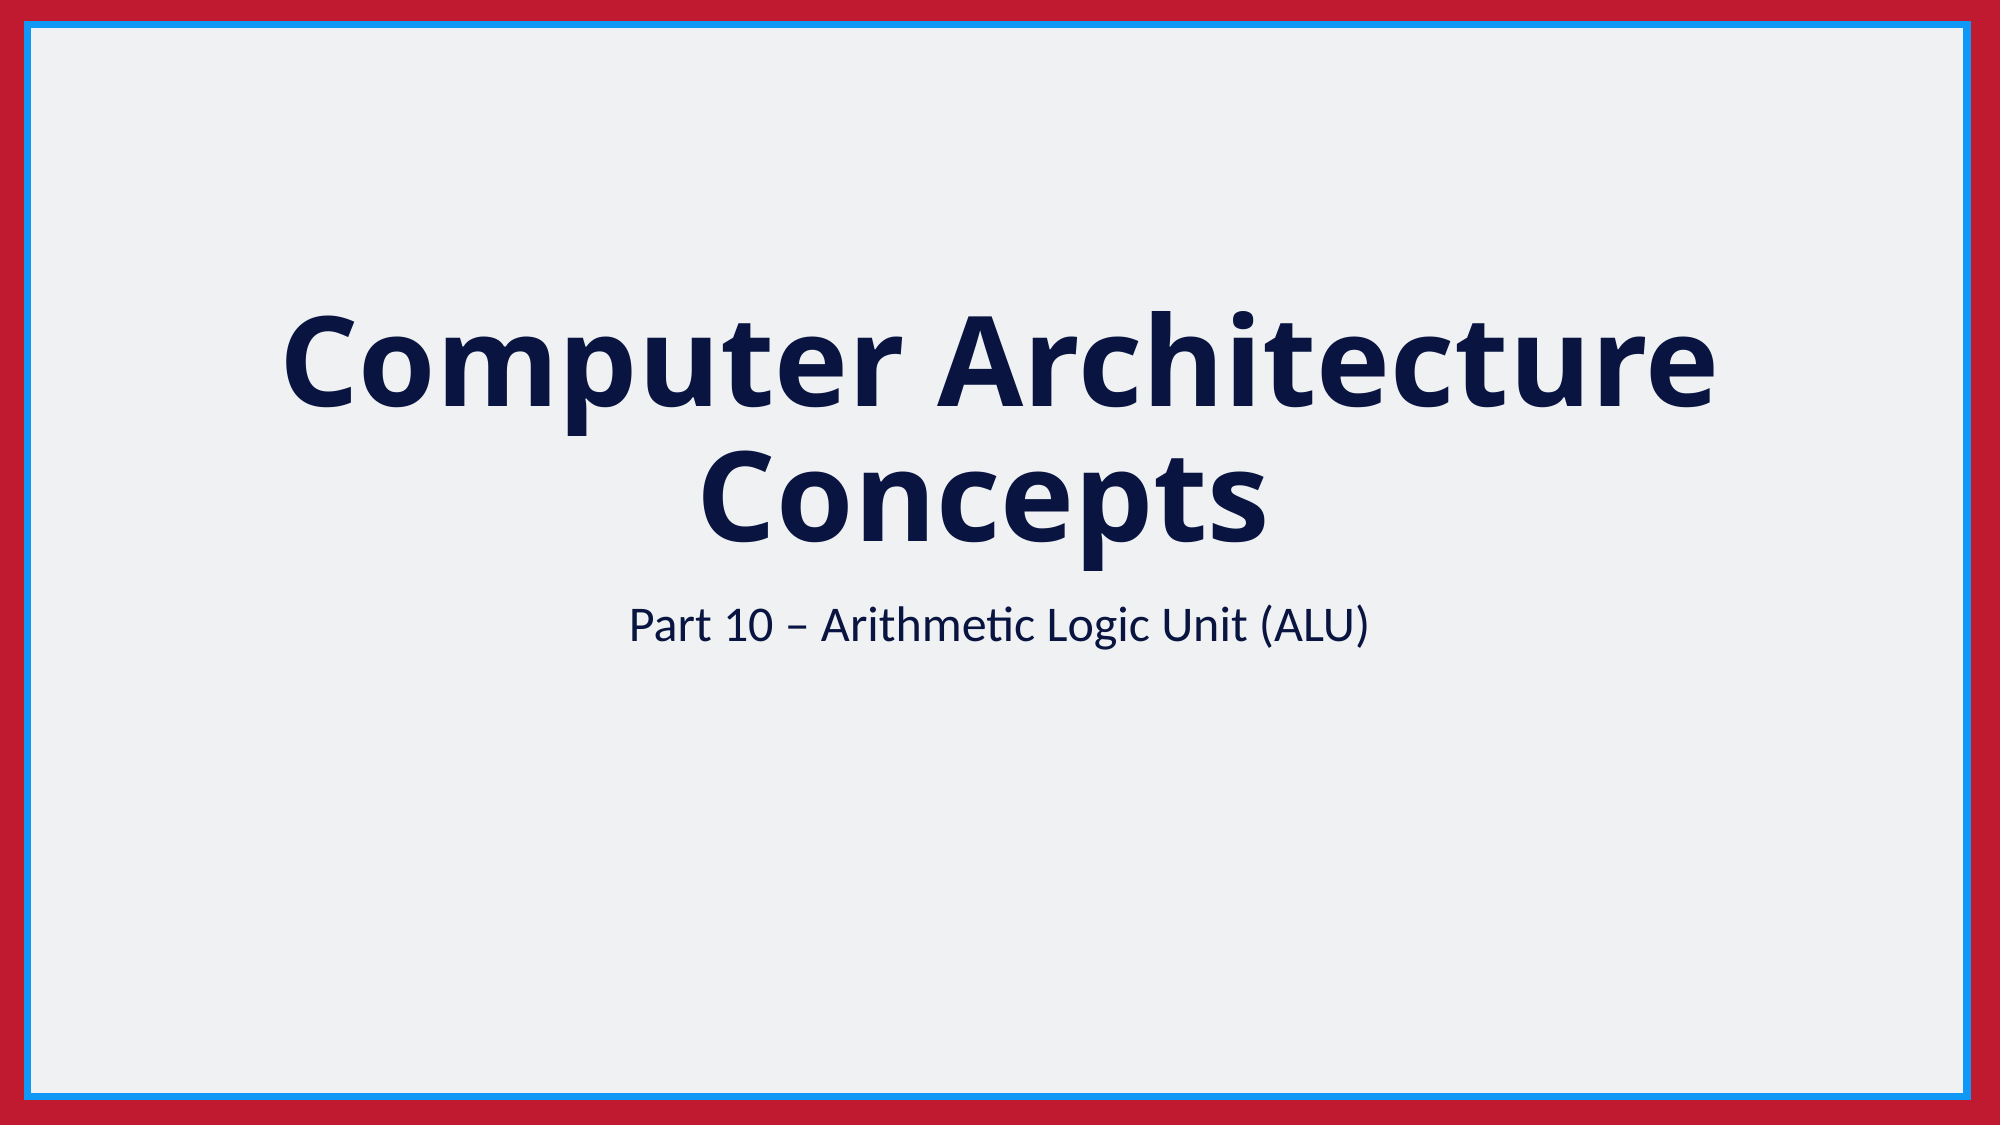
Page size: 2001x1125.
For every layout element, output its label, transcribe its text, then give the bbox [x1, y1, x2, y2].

subtitle Part 10 – Arithmetic Logic Unit (ALU) [249, 590, 1750, 863]
title Computer Architecture Concepts [249, 184, 1750, 576]
